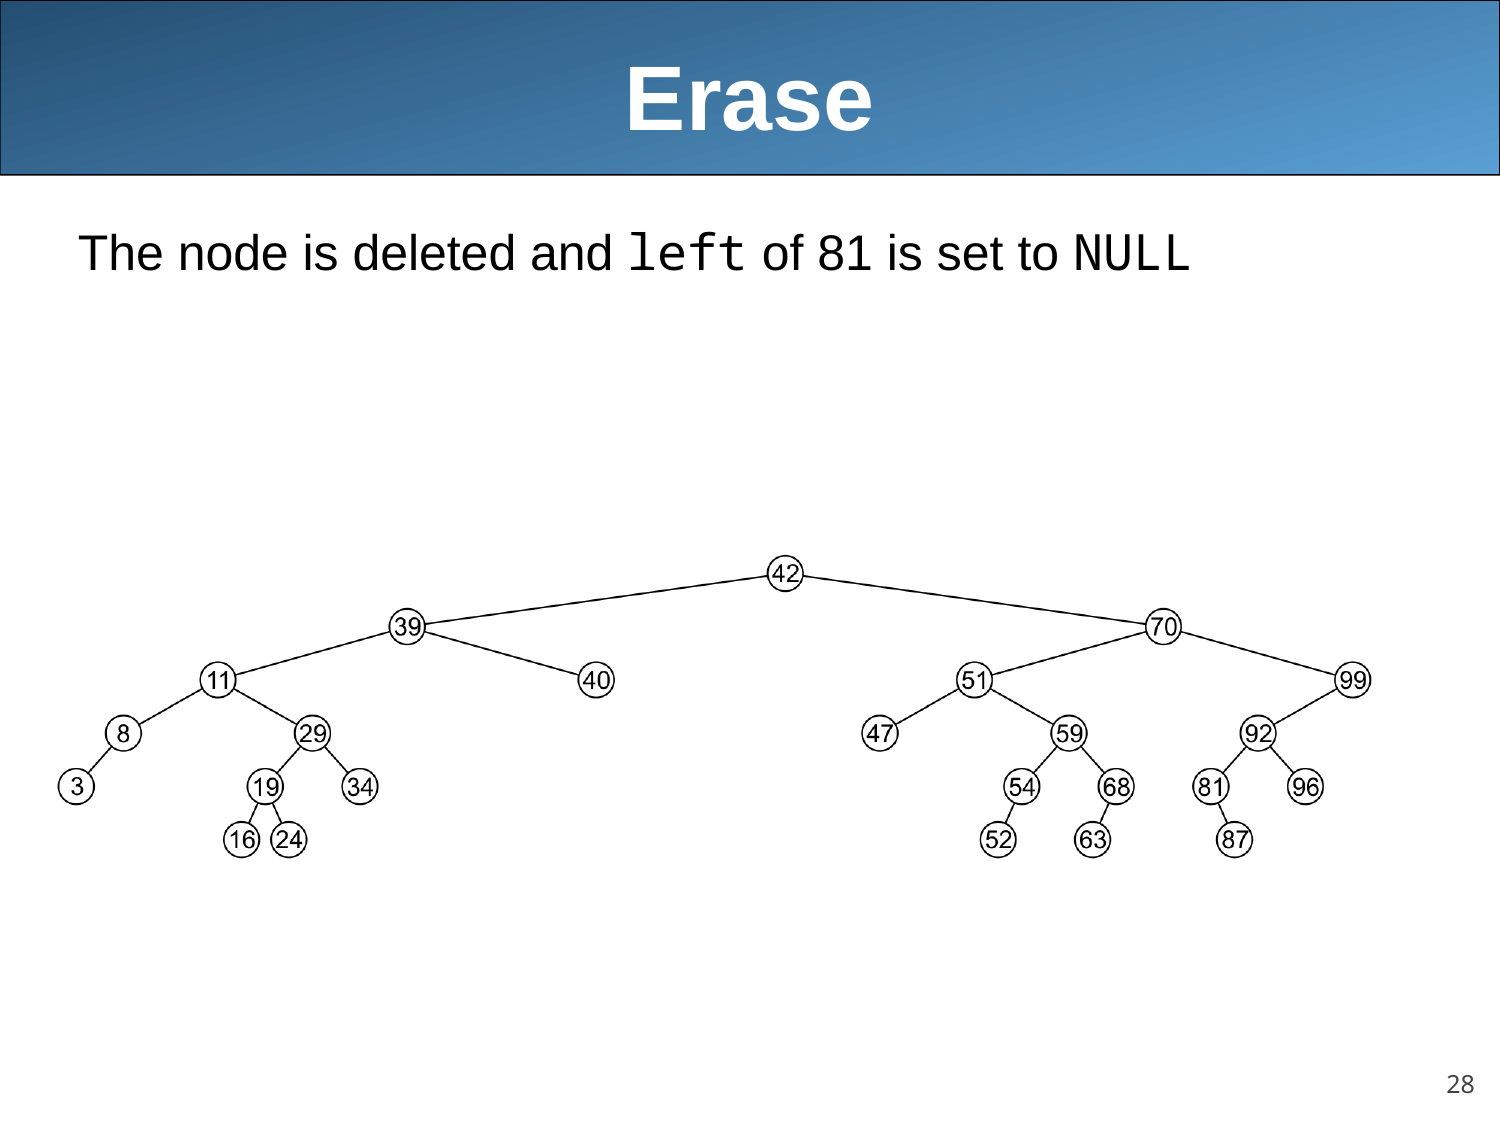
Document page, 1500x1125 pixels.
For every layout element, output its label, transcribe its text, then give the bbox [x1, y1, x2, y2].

picture [29, 550, 1471, 864]
list The node is deleted and left of 81 is set to NULL [24, 212, 1500, 1063]
title Erase [75, 0, 1425, 188]
